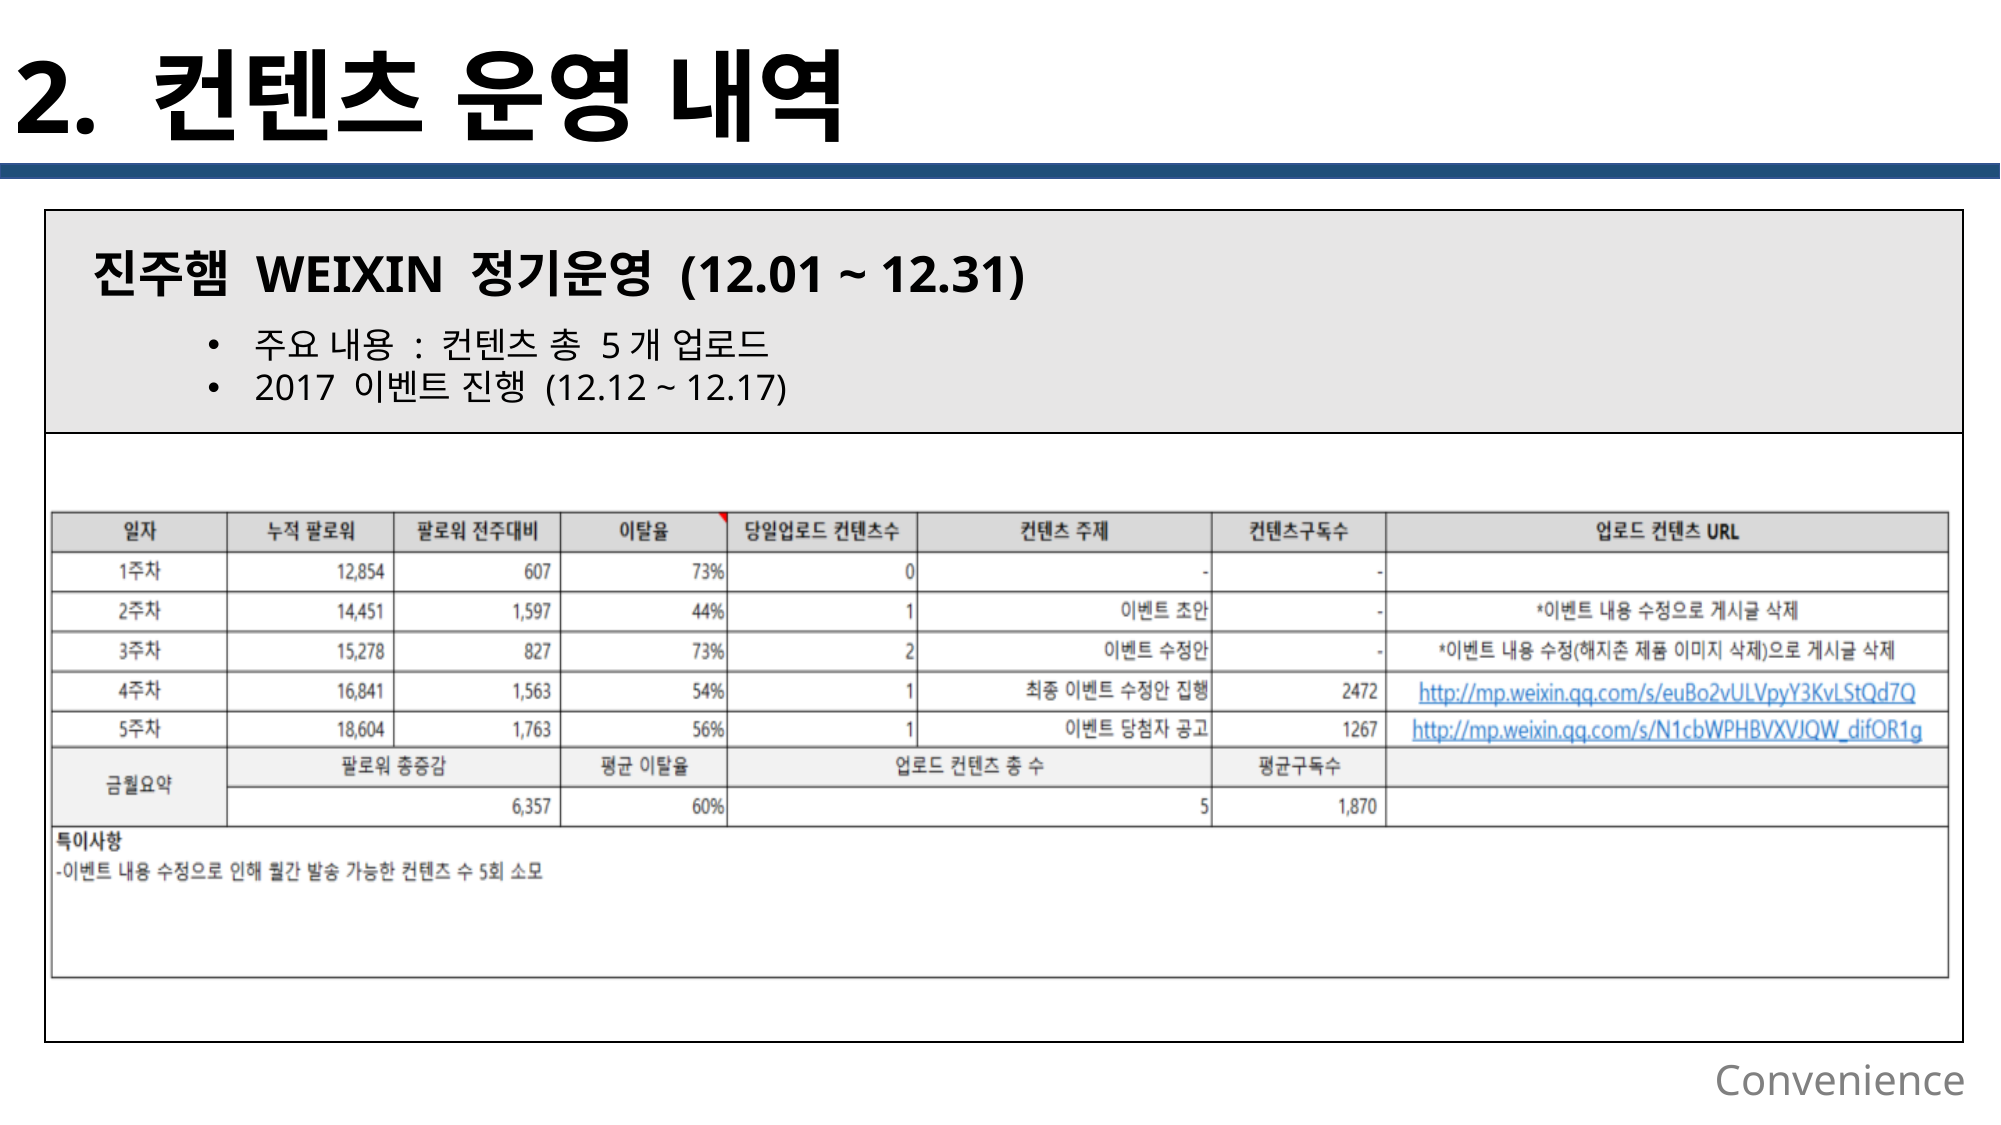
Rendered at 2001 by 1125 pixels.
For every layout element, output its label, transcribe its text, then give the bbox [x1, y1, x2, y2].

text_box [0, 163, 2000, 179]
text_box [44, 209, 1964, 434]
picture [46, 507, 1959, 989]
text_box 진주햄 WEIXIN 정기운영 (12.01 ~ 12.31) [77, 235, 1409, 311]
text_box 주요 내용 : 컨텐츠 총 5개 업로드 2017 이벤트 진행 (12.12 ~ 12.17) [192, 315, 1083, 416]
text_box [44, 434, 1964, 1043]
text_box 2. 컨텐츠 운영 내역 [0, 25, 1332, 161]
text_box Convenience [1699, 1021, 1981, 1112]
